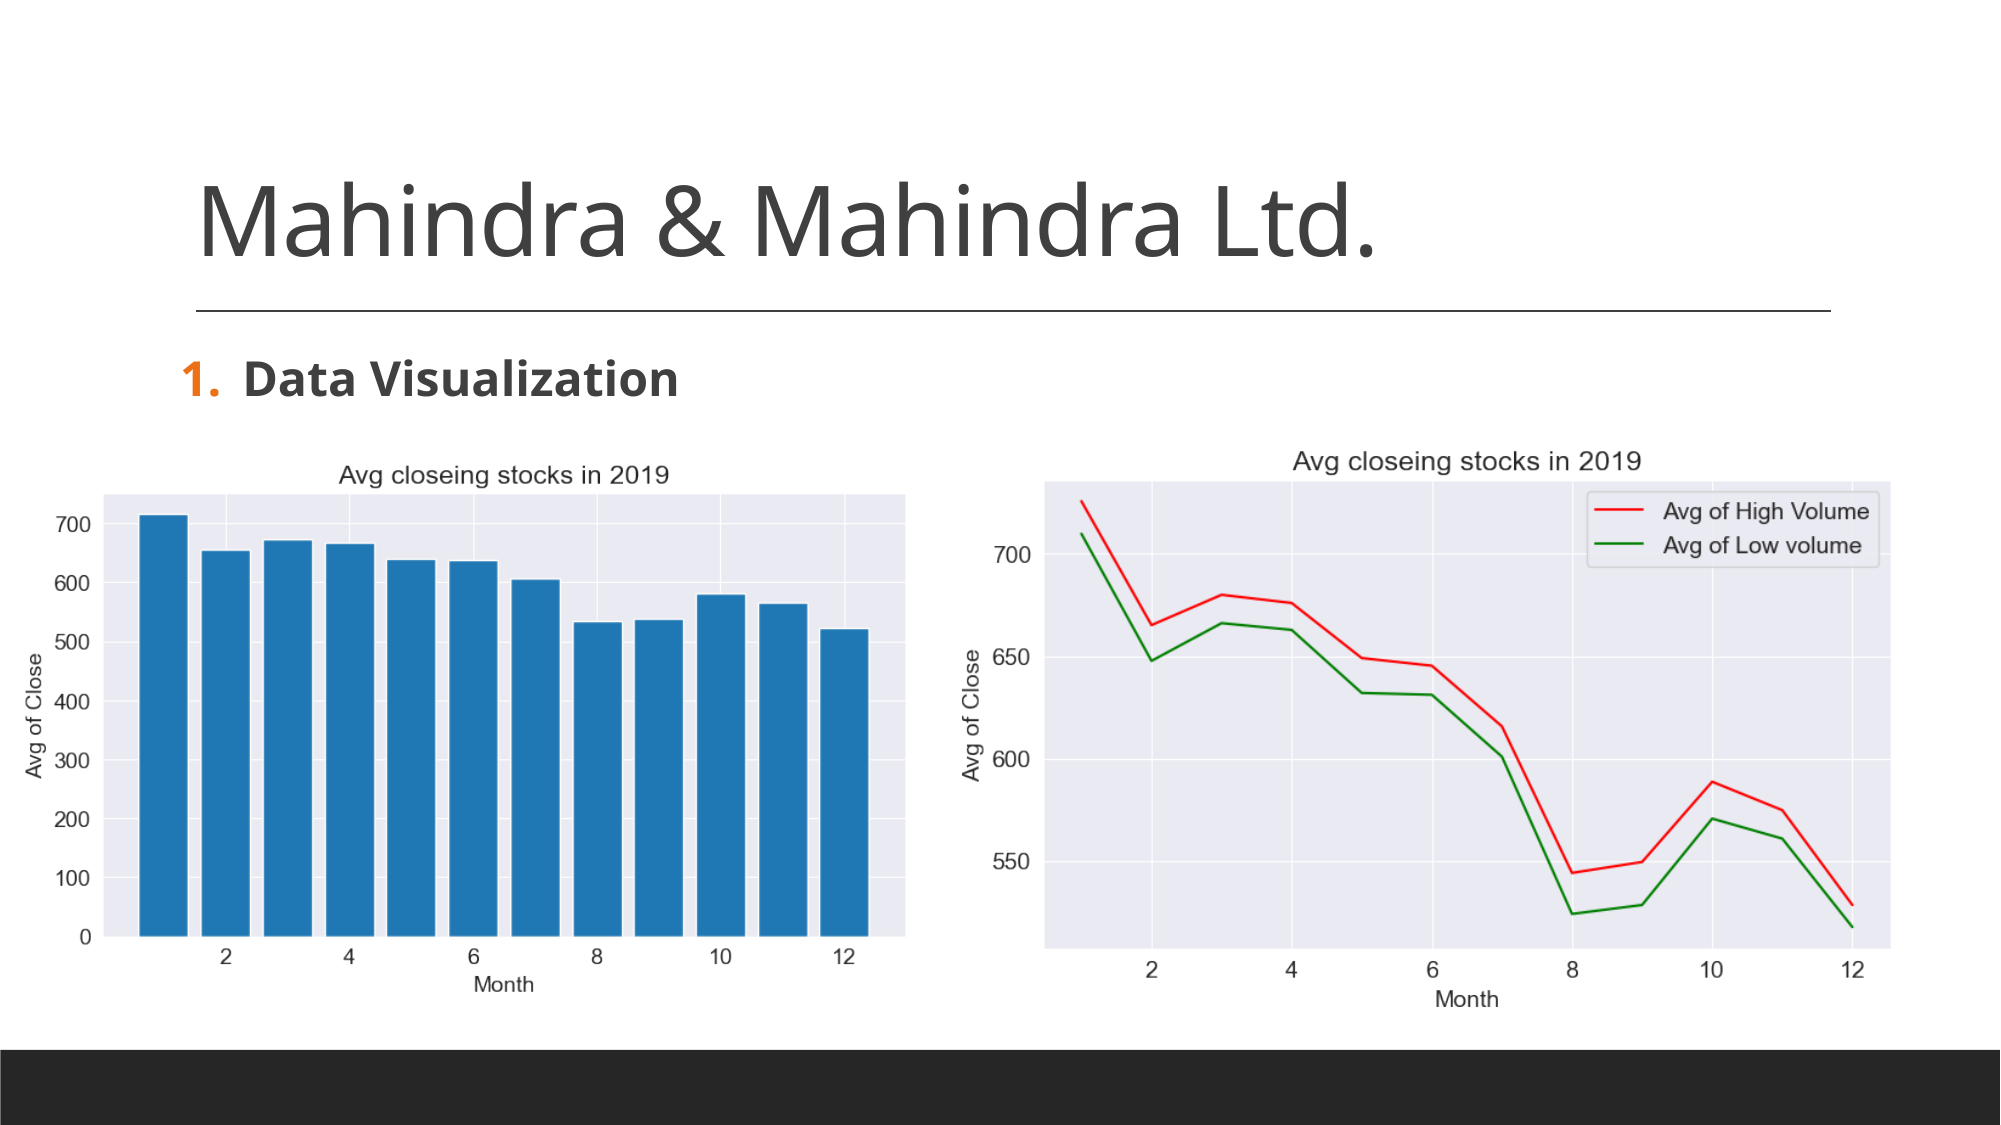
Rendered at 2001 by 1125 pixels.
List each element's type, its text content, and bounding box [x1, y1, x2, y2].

picture [14, 454, 917, 1008]
picture [951, 438, 1904, 1023]
list Data Visualization [180, 334, 711, 427]
title Mahindra & Mahindra Ltd. [180, 47, 1830, 285]
